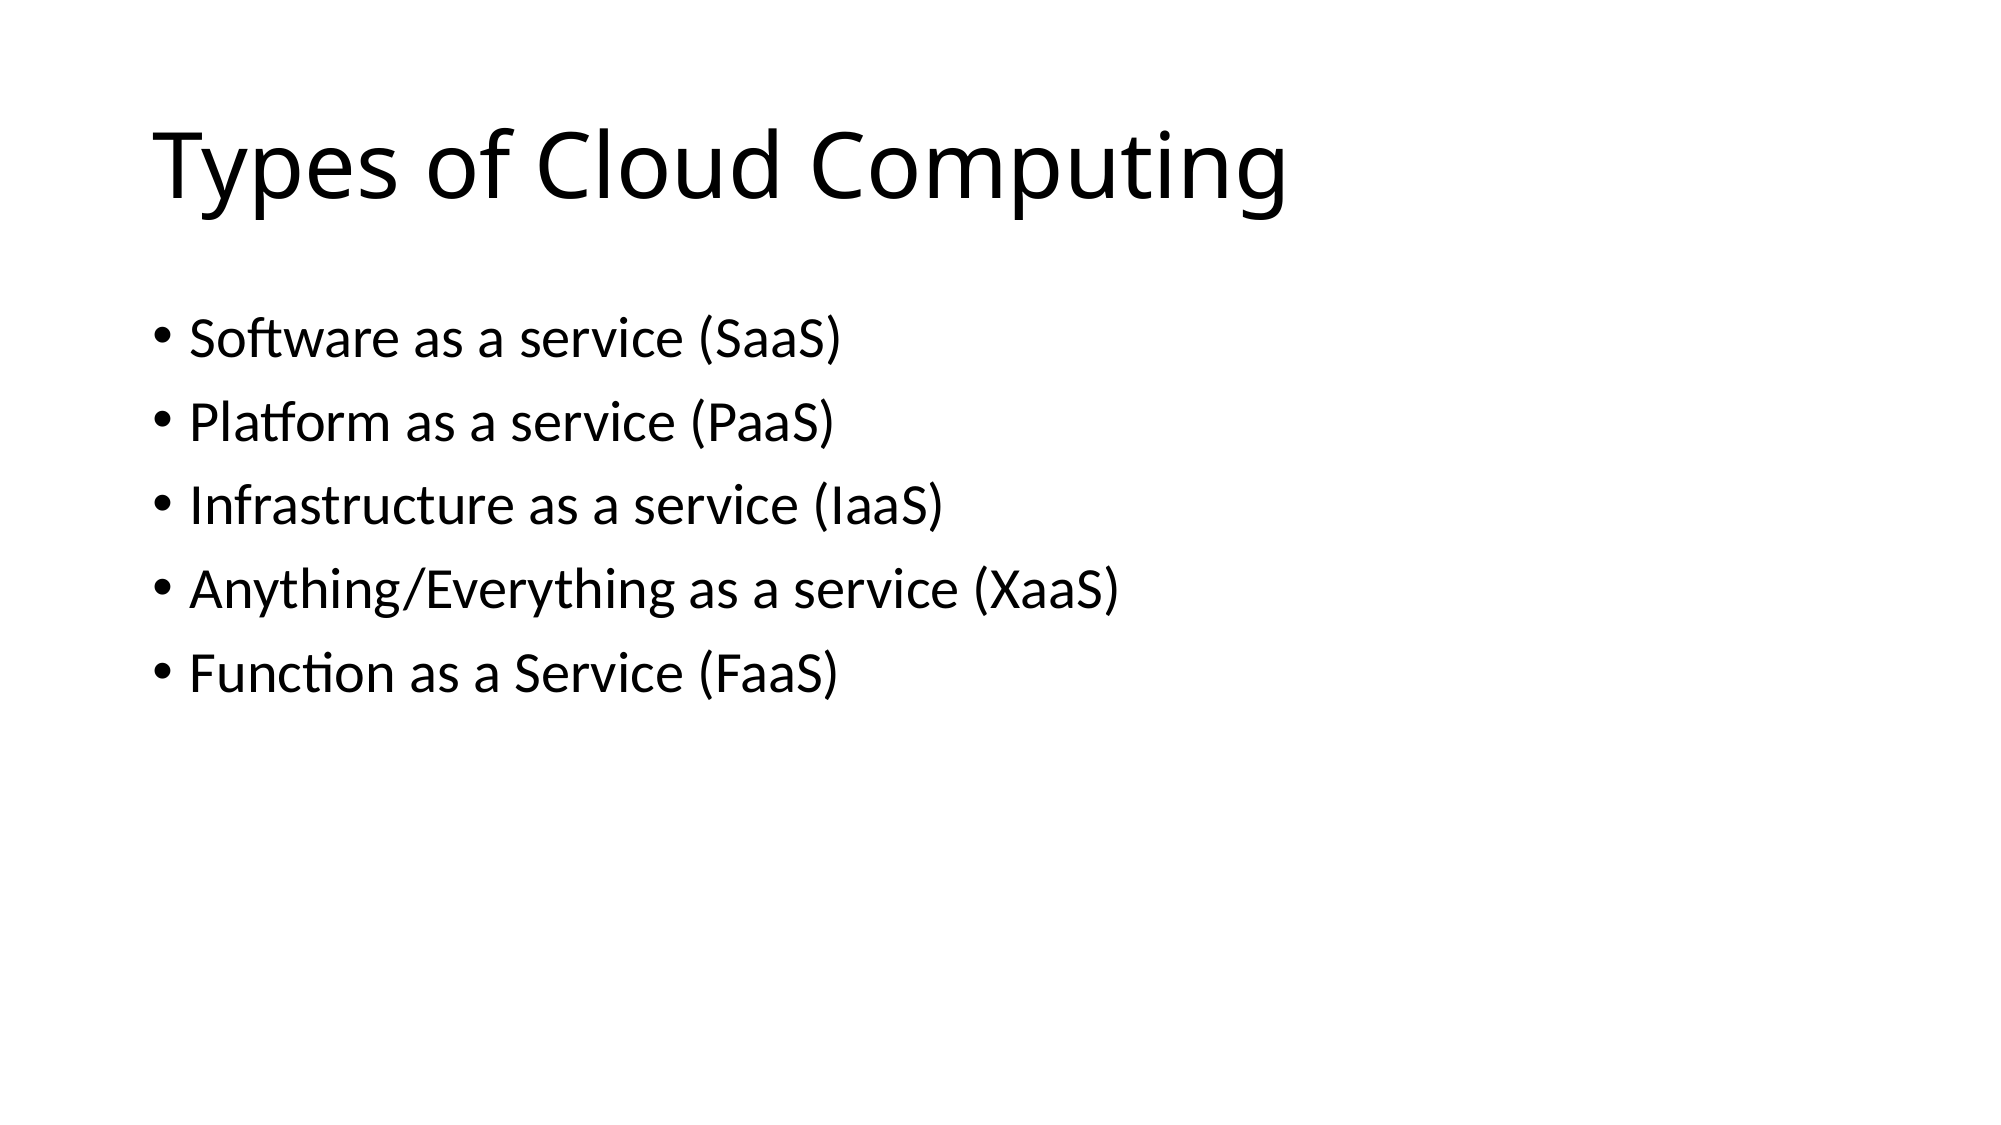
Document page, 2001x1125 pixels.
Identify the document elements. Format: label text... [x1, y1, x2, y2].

list Software as a service (SaaS) Platform as a service (PaaS) Infrastructure as a service (IaaS) Anything/Everything as a service (XaaS) Function as a Service (FaaS) [137, 299, 1863, 1014]
title Types of Cloud Computing [137, 59, 1863, 278]
